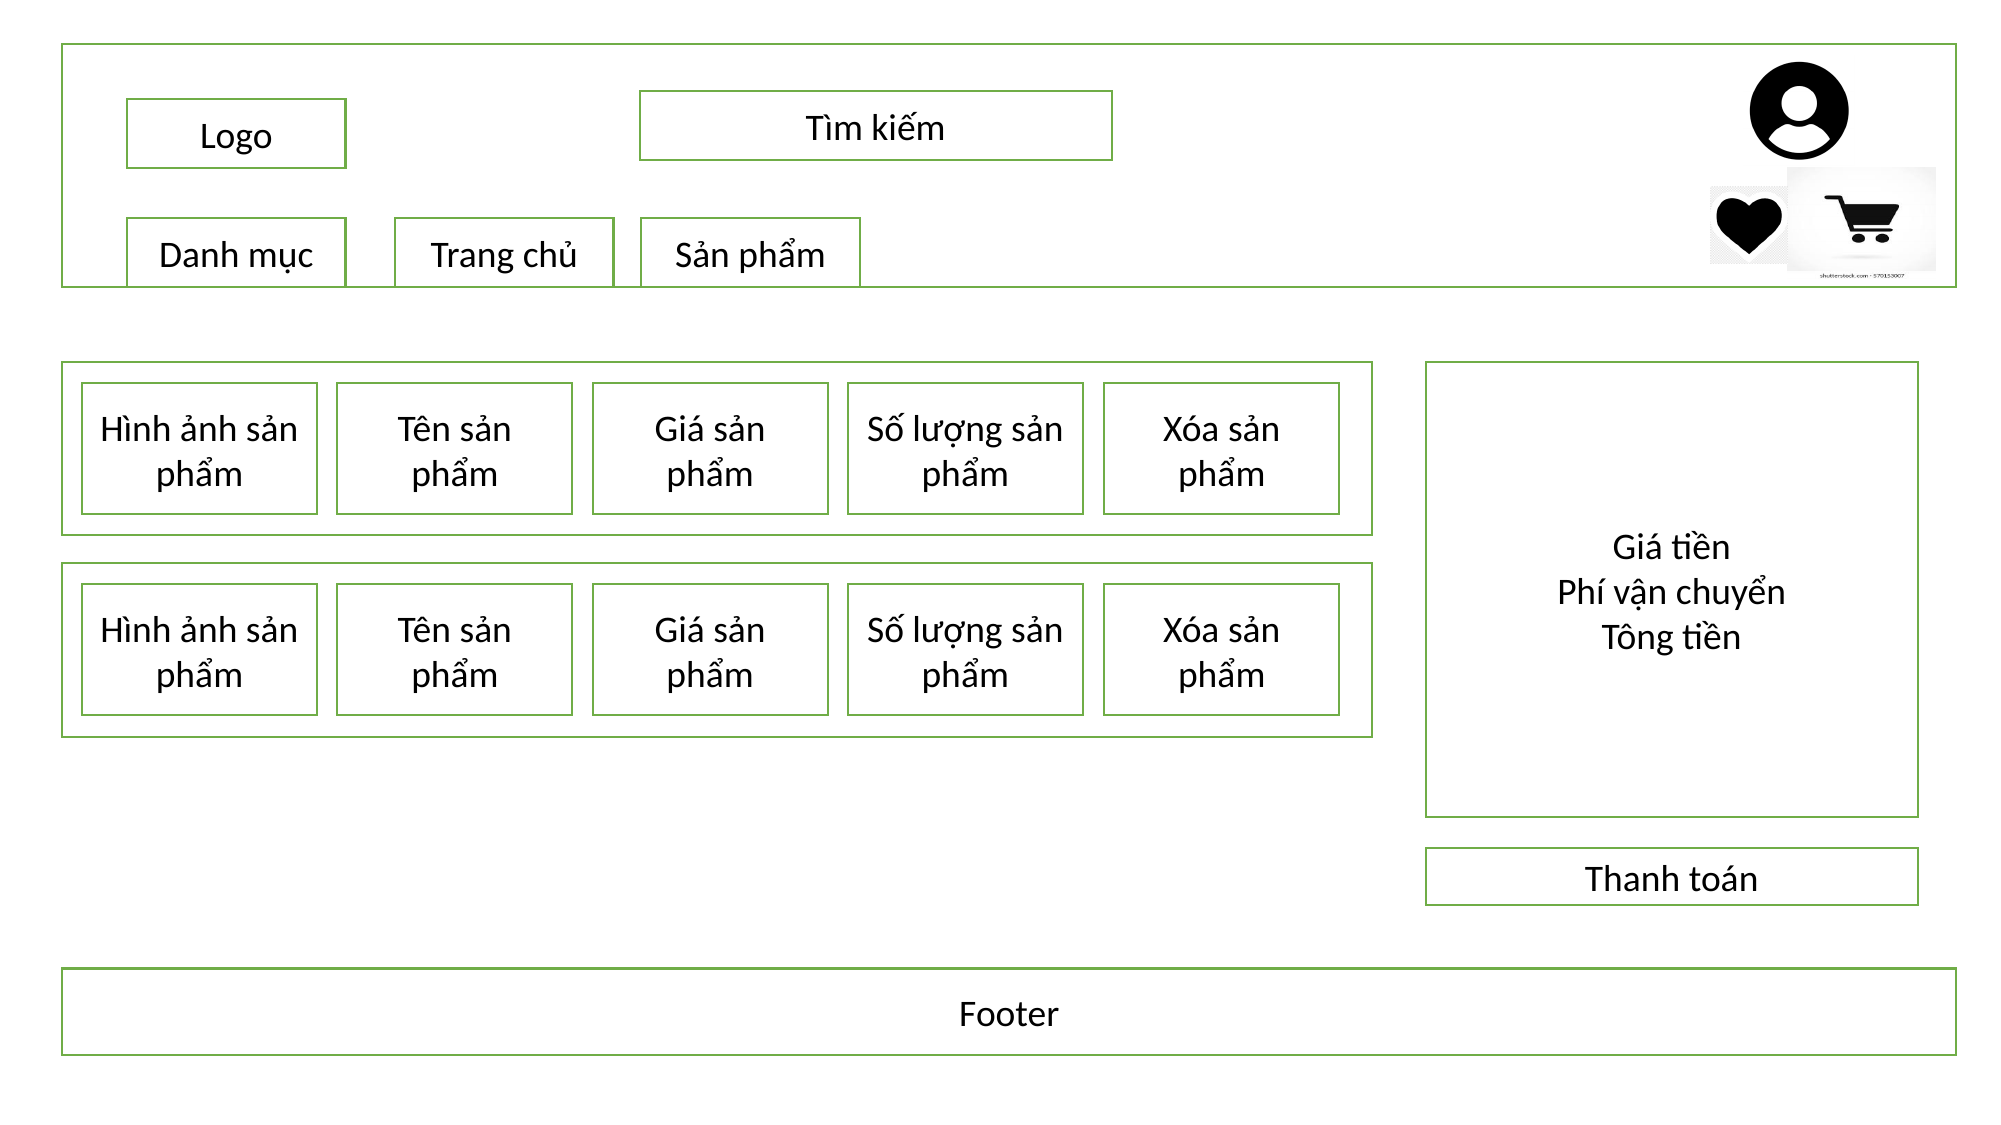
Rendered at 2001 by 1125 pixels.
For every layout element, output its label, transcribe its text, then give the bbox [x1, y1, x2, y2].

text_box Xóa sản phẩm [1103, 382, 1340, 515]
picture [1710, 167, 1936, 279]
text_box Tên sản phẩm [336, 382, 573, 515]
text_box Số lượng sản phẩm [847, 583, 1084, 716]
text_box Trang chủ [394, 217, 615, 288]
text_box Logo [126, 98, 347, 169]
text_box Hình ảnh sản phẩm [81, 583, 318, 716]
text_box Tìm kiếm [639, 90, 1113, 161]
text_box [61, 562, 1373, 738]
text_box Footer [61, 967, 1957, 1056]
text_box Sản phẩm [640, 217, 861, 288]
text_box Danh mục [126, 217, 347, 288]
text_box [61, 43, 1957, 288]
text_box Thanh toán [1425, 847, 1919, 906]
text_box Giá sản phẩm [592, 583, 829, 716]
picture [1743, 55, 1855, 166]
text_box Xóa sản phẩm [1103, 583, 1340, 716]
text_box Tên sản phẩm [336, 583, 573, 716]
text_box [61, 361, 1373, 536]
text_box Giá tiền Phí vận chuyển Tông tiền [1425, 361, 1919, 818]
text_box Giá sản phẩm [592, 382, 829, 515]
text_box Số lượng sản phẩm [847, 382, 1084, 515]
text_box Hình ảnh sản phẩm [81, 382, 318, 515]
